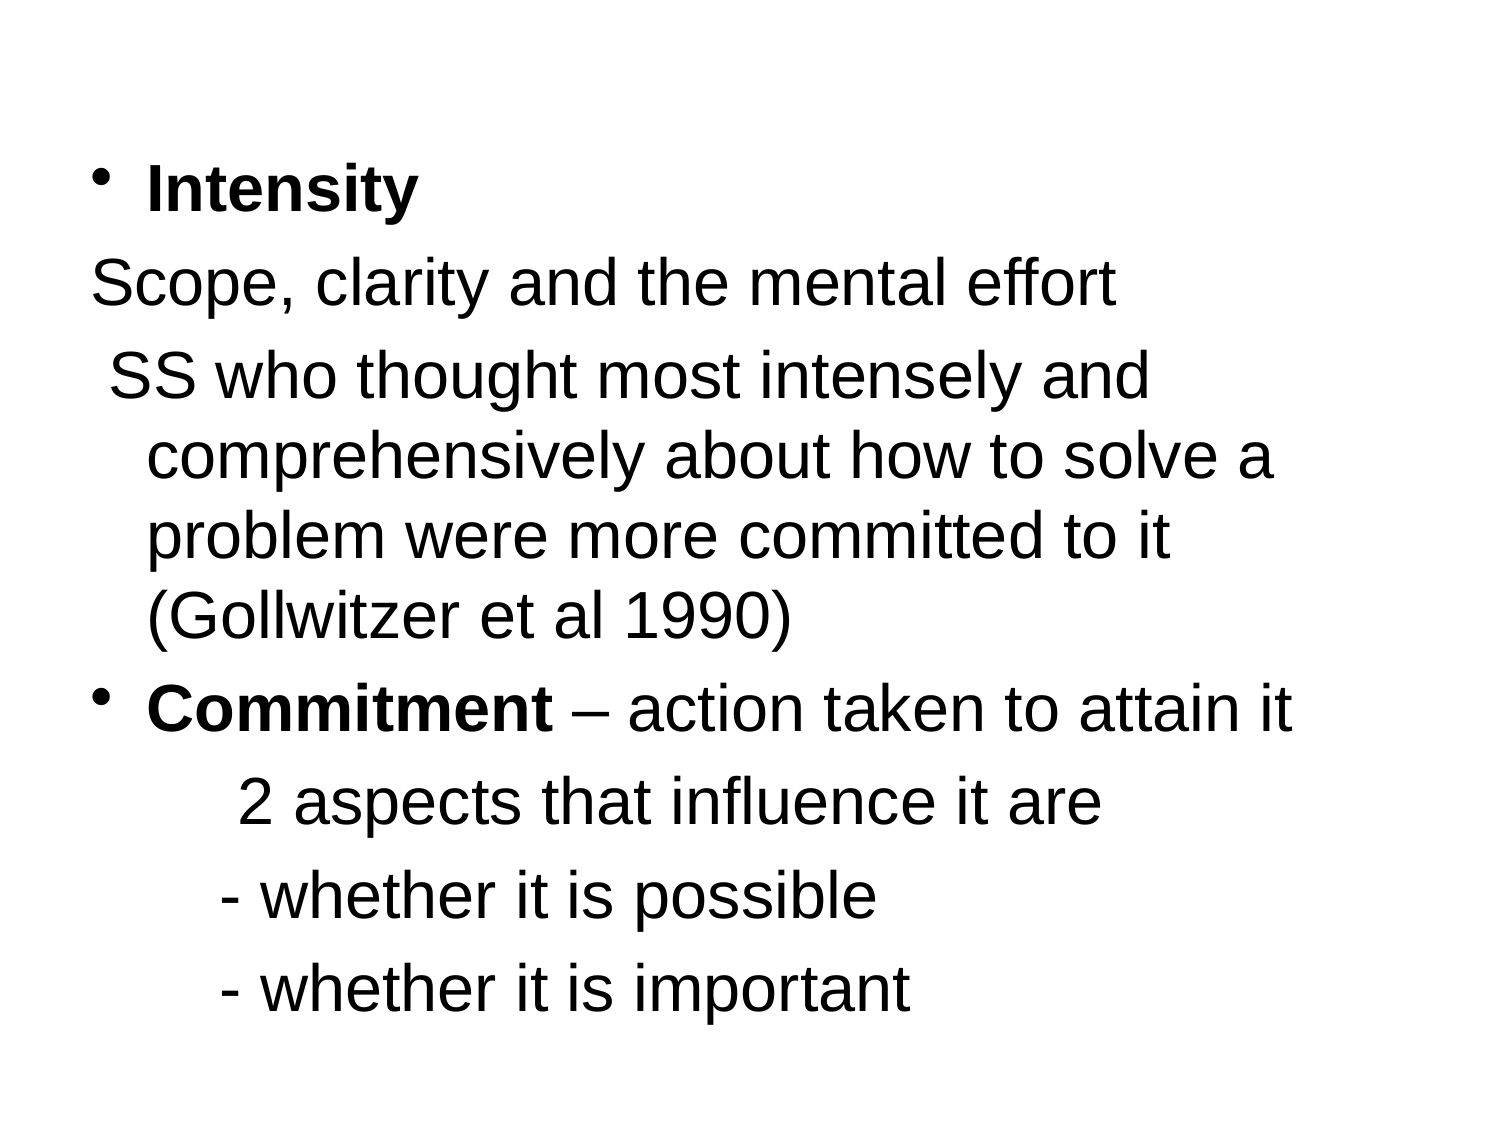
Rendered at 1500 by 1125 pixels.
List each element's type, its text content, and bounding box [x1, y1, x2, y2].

list Intensity Scope, clarity and the mental effort SS who thought most intensely and comprehensively about how to solve a problem were more committed to it (Gollwitzer et al 1990) Commitment – action taken to attain it 2 aspects that influence it are - whether it is possible - whether it is important [75, 137, 1425, 1005]
